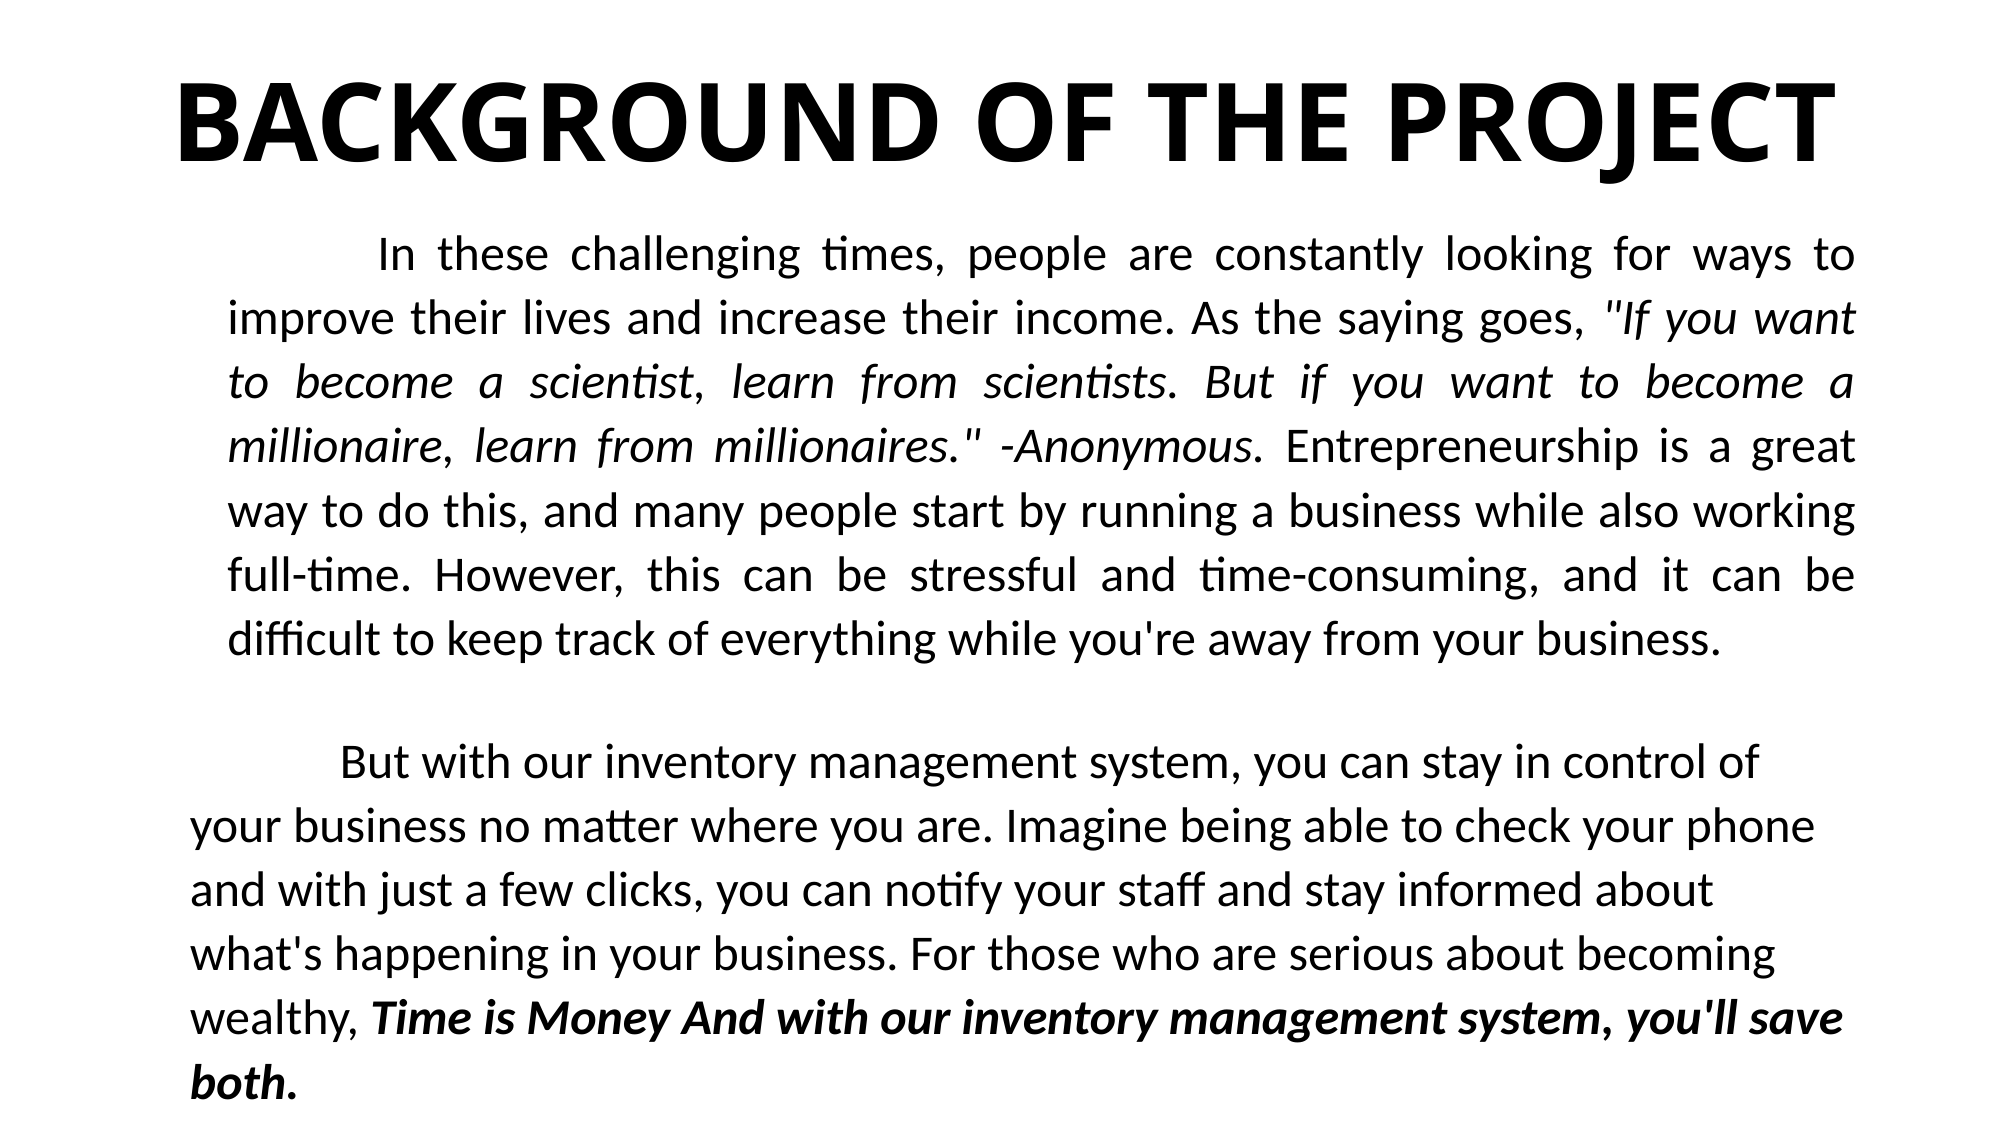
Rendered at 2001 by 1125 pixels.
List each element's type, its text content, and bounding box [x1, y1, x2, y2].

list In these challenging times, people are constantly looking for ways to improve their lives and increase their income. As the saying goes, "If you want to become a scientist, learn from scientists. But if you want to become a millionaire, learn from millionaires." -Anonymous. Entrepreneurship is a great way to do this, and many people start by running a business while also working full-time. However, this can be stressful and time-consuming, and it can be difficult to keep track of everything while you're away from your business. But with our inventory management system, you can stay in control of your business no matter where you are. Imagine being able to check your phone and with just a few clicks, you can notify your staff and stay informed about what's happening in your business. For those who are serious about becoming wealthy, Time is Money And with our inventory management system, you'll save both. [137, 208, 1872, 1044]
title BACKGROUND OF THE PROJECT [137, 44, 1872, 208]
